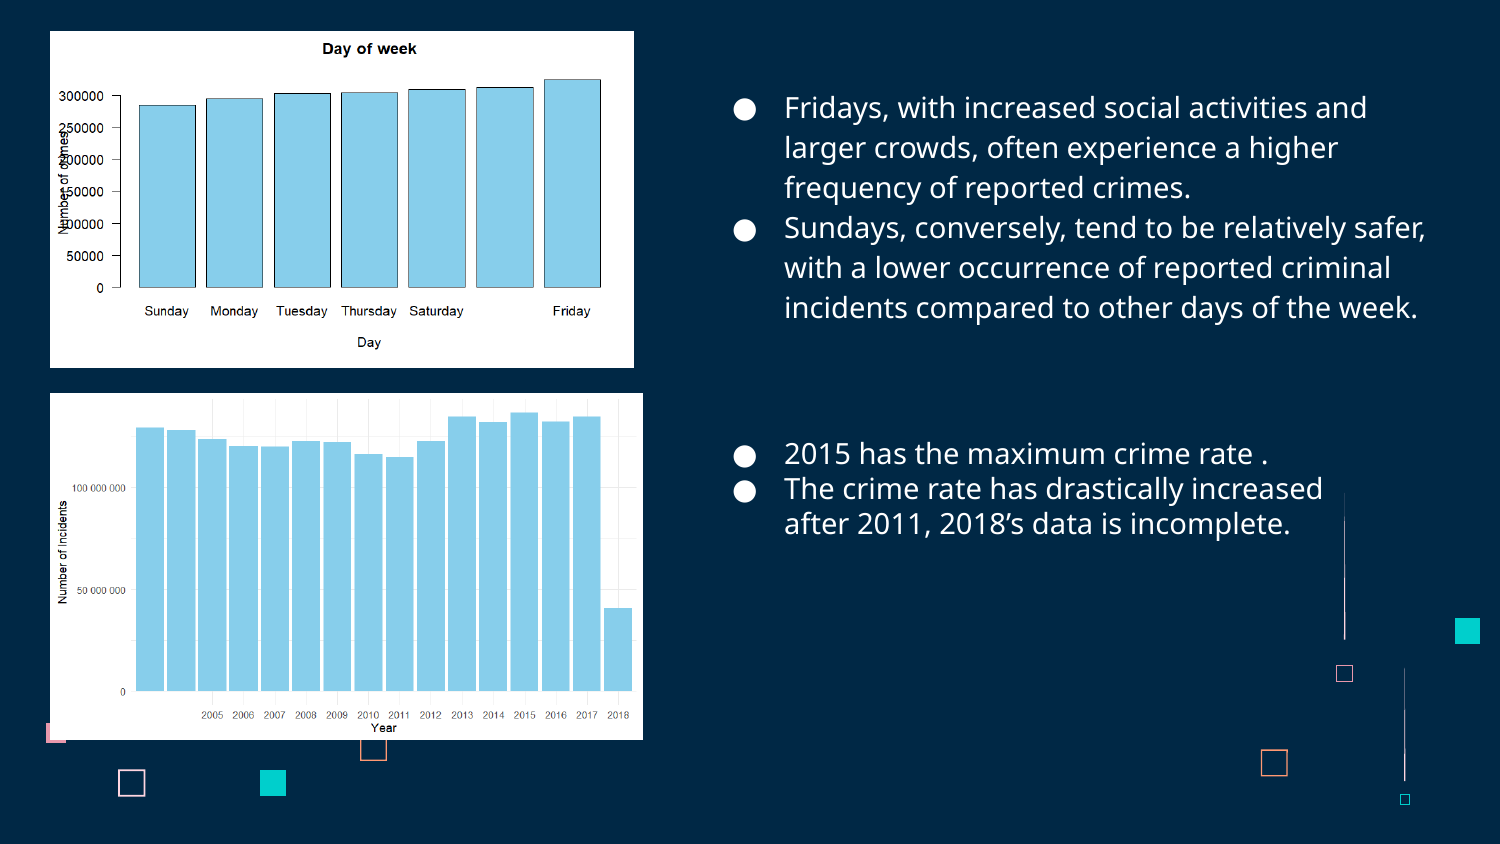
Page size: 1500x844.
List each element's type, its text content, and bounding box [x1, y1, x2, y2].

picture [50, 392, 644, 741]
text_box 2015 has the maximum crime rate . The crime rate has drastically increased after 2011, 2018’s data is incomplete. [694, 420, 1407, 740]
picture [50, 31, 634, 368]
text_box Fridays, with increased social activities and larger crowds, often experience a higher frequency of reported crimes. Sundays, conversely, tend to be relatively safer, with a lower occurrence of reported criminal incidents compared to other days of the week. [694, 68, 1446, 388]
